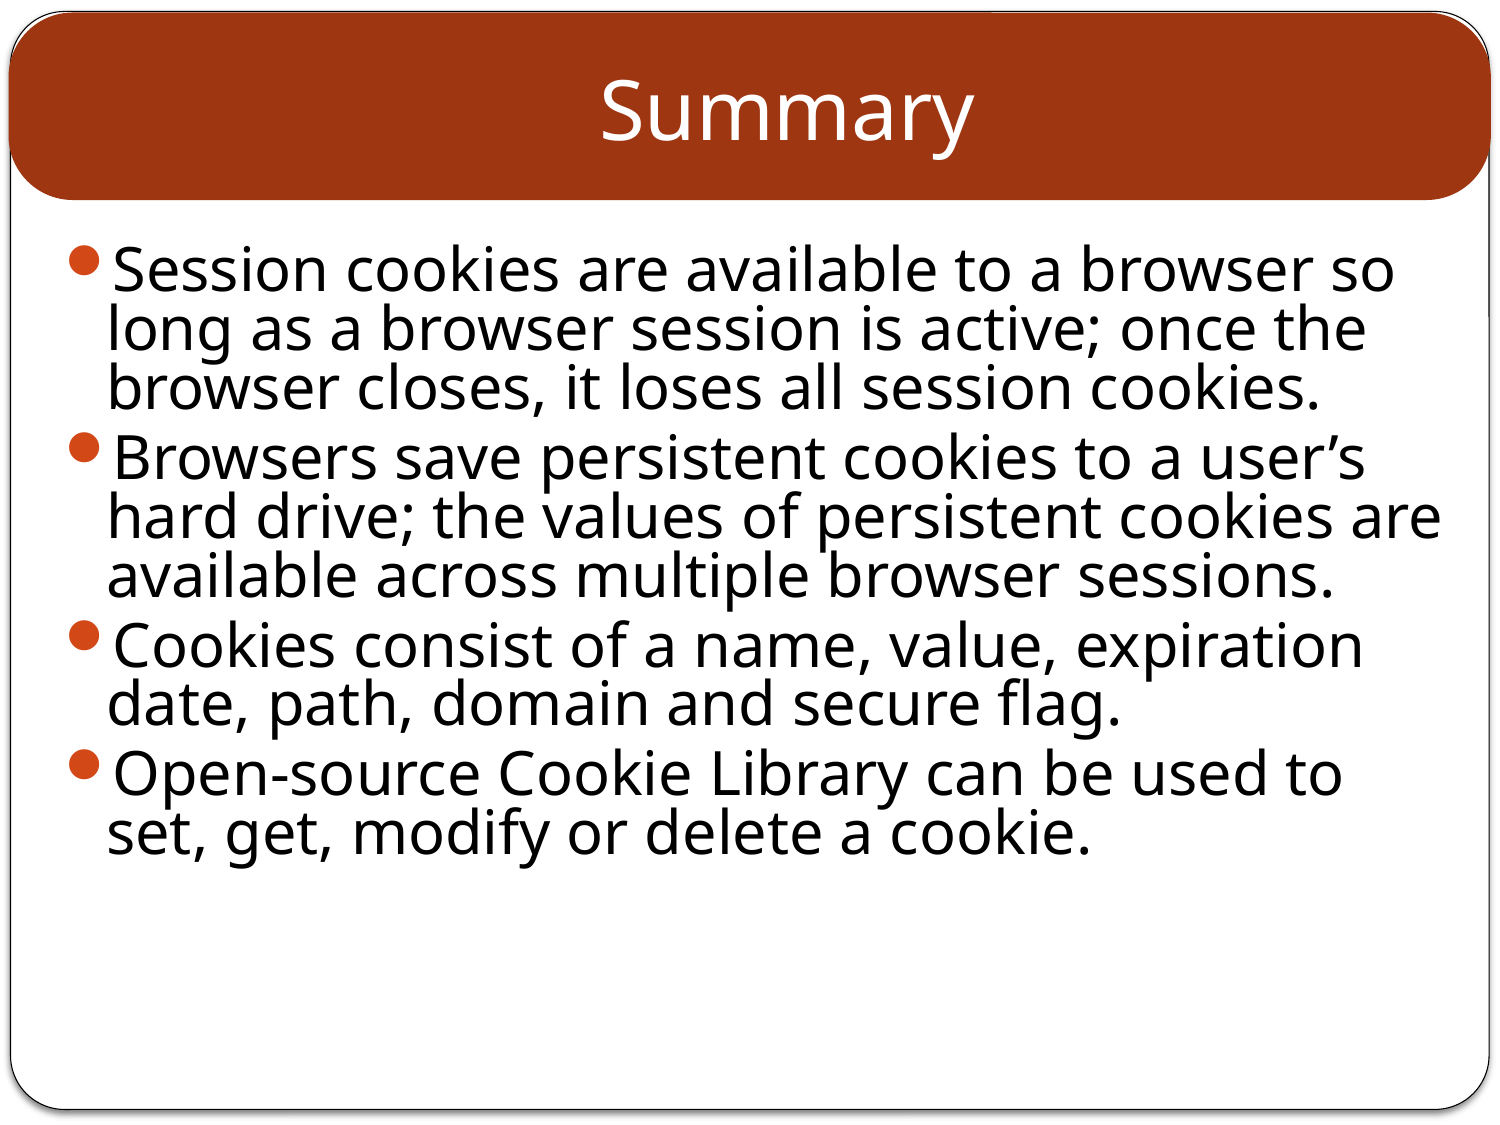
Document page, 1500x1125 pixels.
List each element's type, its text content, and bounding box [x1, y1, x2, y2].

title Summary [150, 17, 1425, 205]
list Session cookies are available to a browser so long as a browser session is active; once the browser closes, it loses all session cookies. Browsers save persistent cookies to a user’s hard drive; the values of persistent cookies are available across multiple browser sessions. Cookies consist of a name, value, expiration date, path, domain and secure flag. Open-source Cookie Library can be used to set, get, modify or delete a cookie. [50, 237, 1463, 997]
